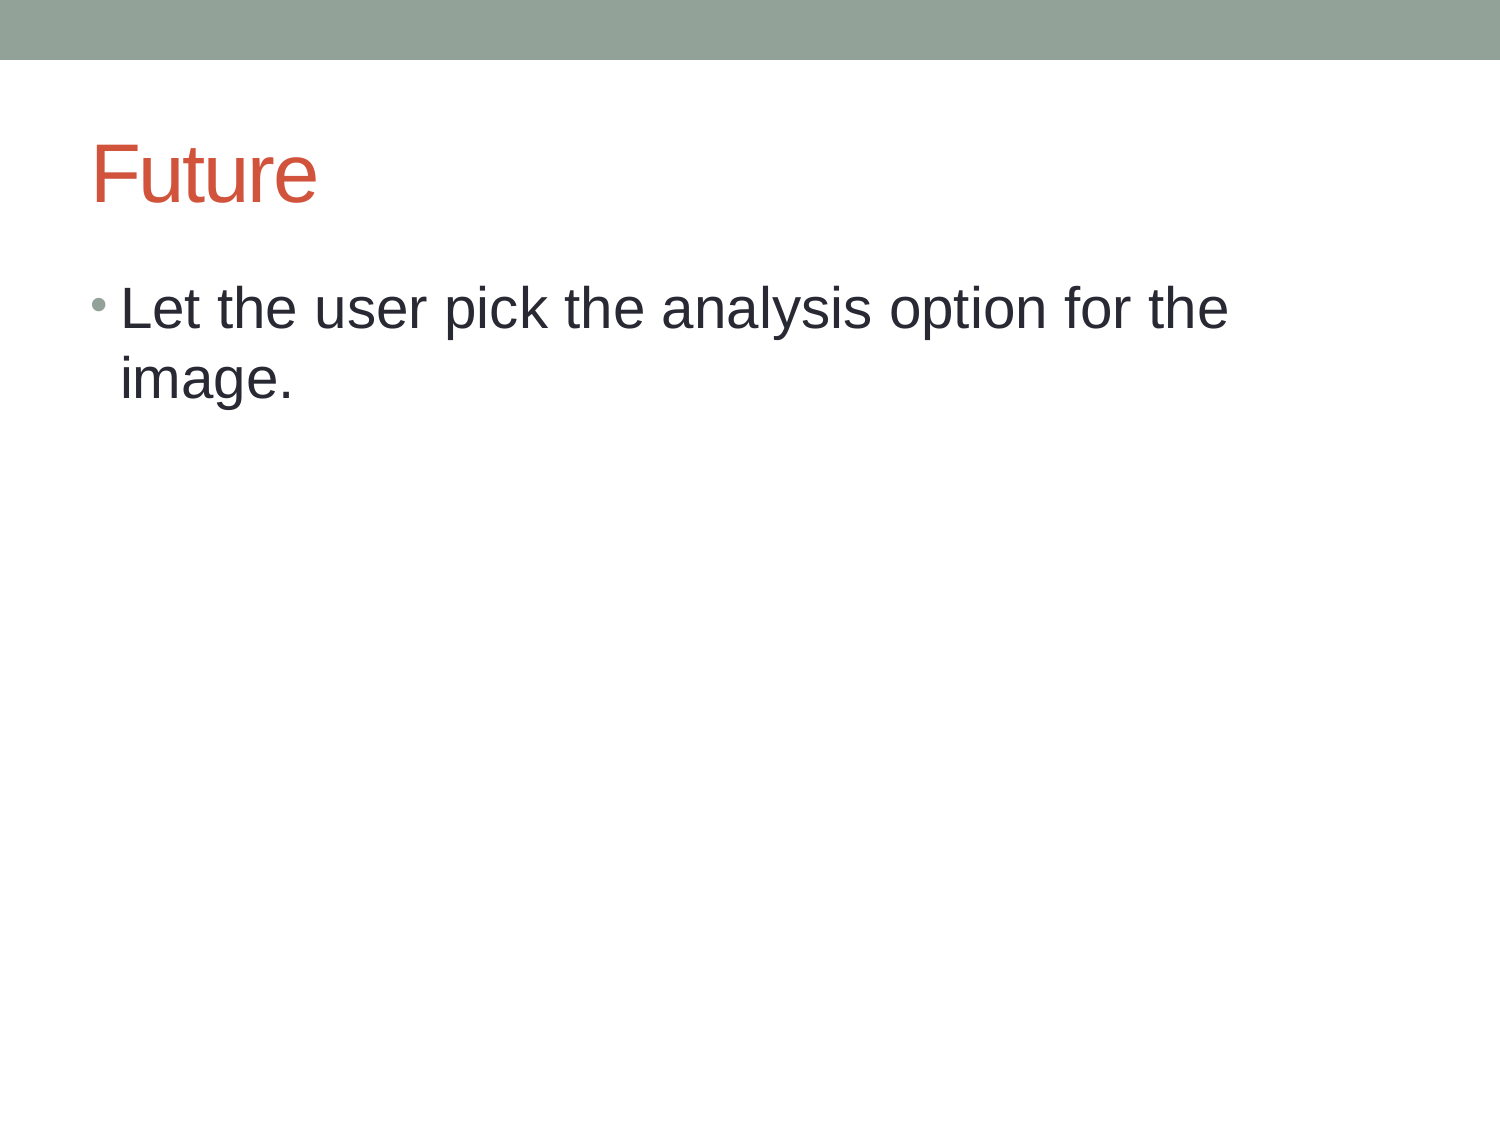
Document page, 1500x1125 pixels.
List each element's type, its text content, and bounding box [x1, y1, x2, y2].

list Let the user pick the analysis option for the image. [75, 262, 1425, 1063]
title Future [75, 87, 1425, 250]
